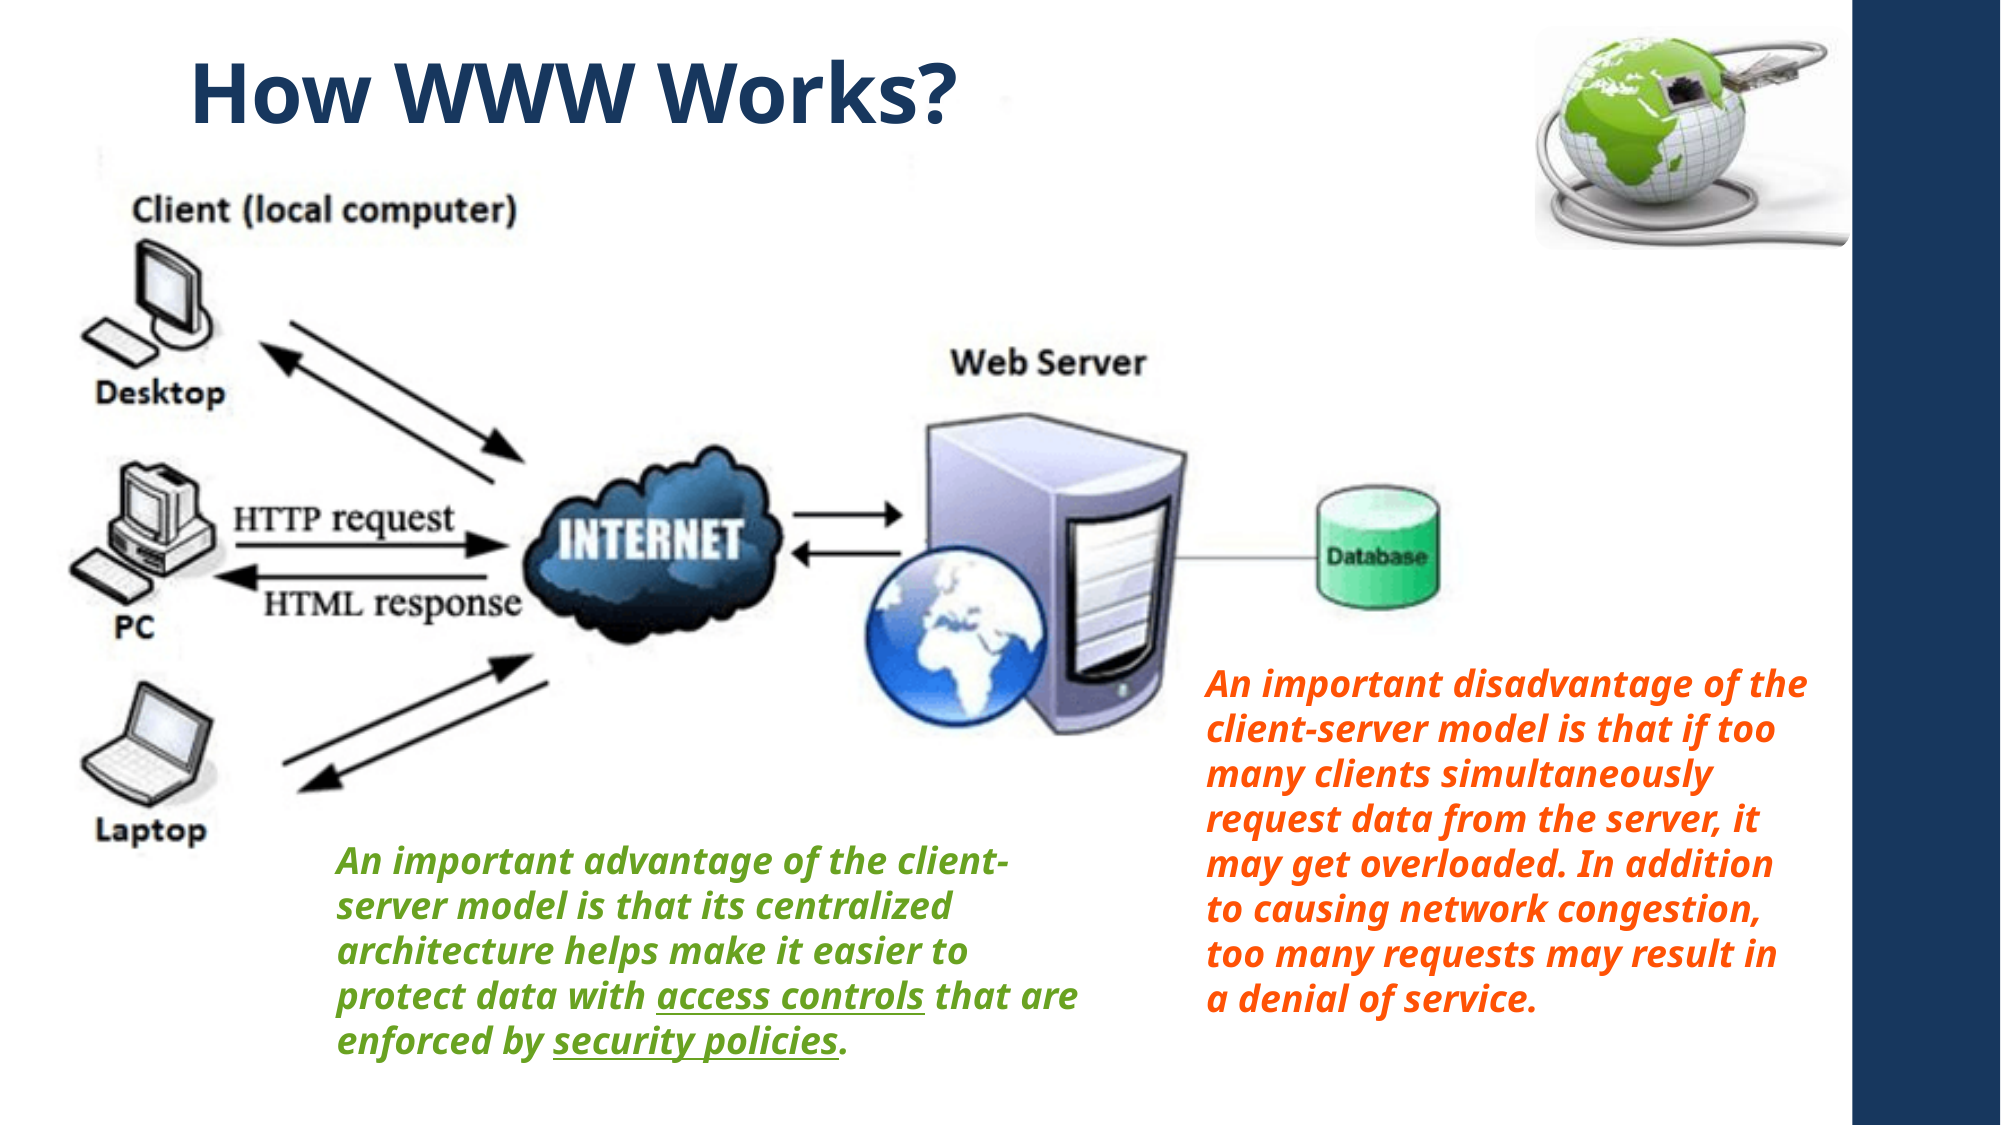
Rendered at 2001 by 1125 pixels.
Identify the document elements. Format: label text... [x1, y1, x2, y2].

text_box An important advantage of the client-server model is that its centralized architecture helps make it easier to protect data with access controls that are enforced by security policies. [321, 937, 1110, 1070]
picture [1534, 25, 1851, 250]
text_box How WWW Works? [173, 32, 974, 87]
text_box An important disadvantage of the client-server model is that if too many clients simultaneously request data from the server, it may get overloaded. In addition to causing network congestion, too many requests may result in a denial of service. [1191, 652, 1834, 1073]
picture [53, 92, 1473, 927]
